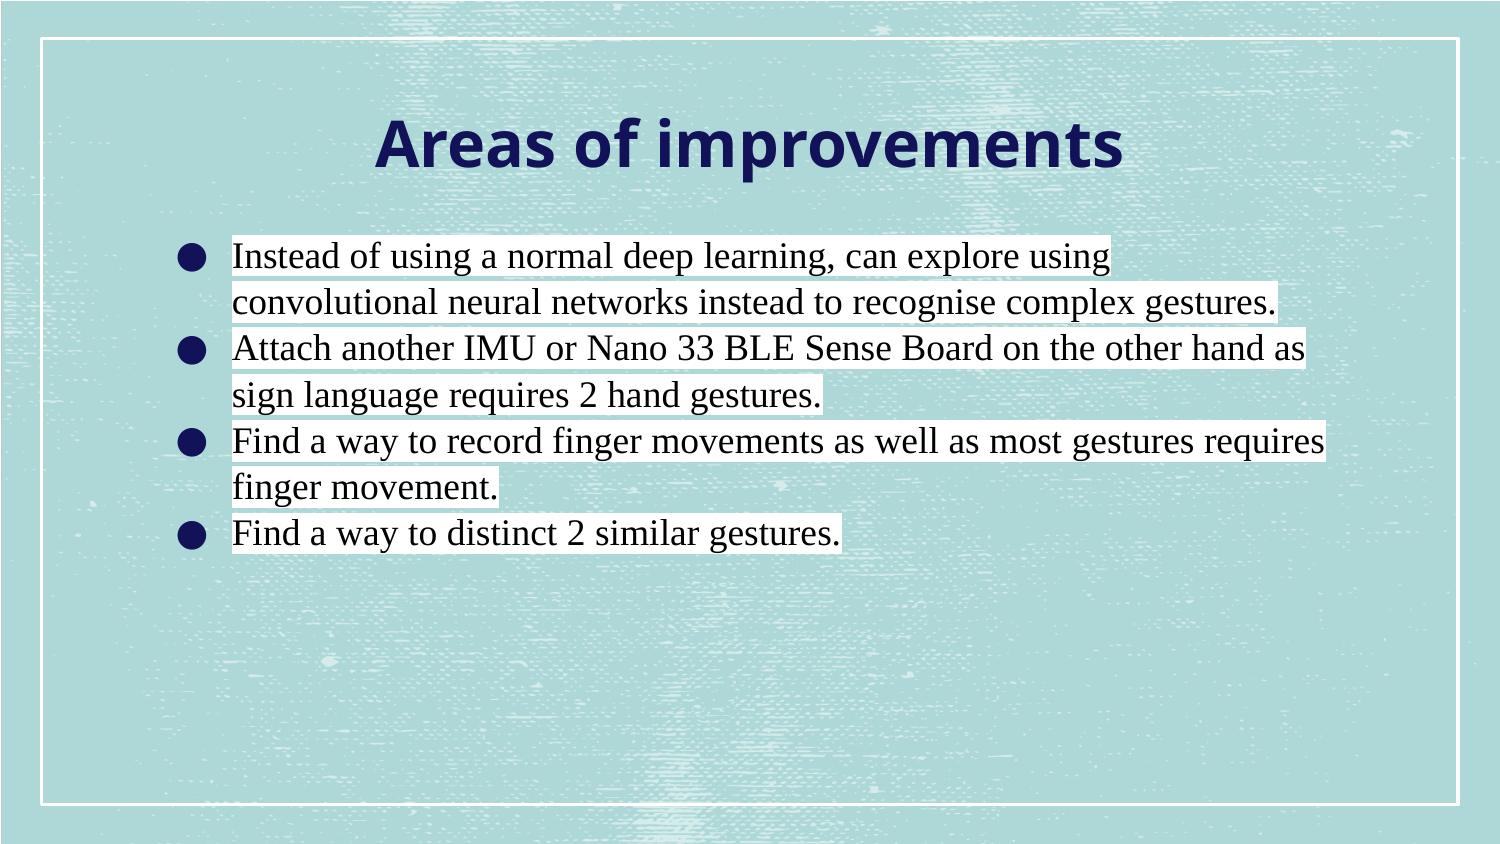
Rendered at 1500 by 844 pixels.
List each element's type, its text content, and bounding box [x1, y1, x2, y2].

picture [2, 2, 1500, 844]
title Areas of improvements [117, 87, 1383, 178]
list Instead of using a normal deep learning, can explore using convolutional neural networks instead to recognise complex gestures. Attach another IMU or Nano 33 BLE Sense Board on the other hand as sign language requires 2 hand gestures. Find a way to record finger movements as well as most gestures requires finger movement. Find a way to distinct 2 similar gestures. [160, 214, 1342, 538]
